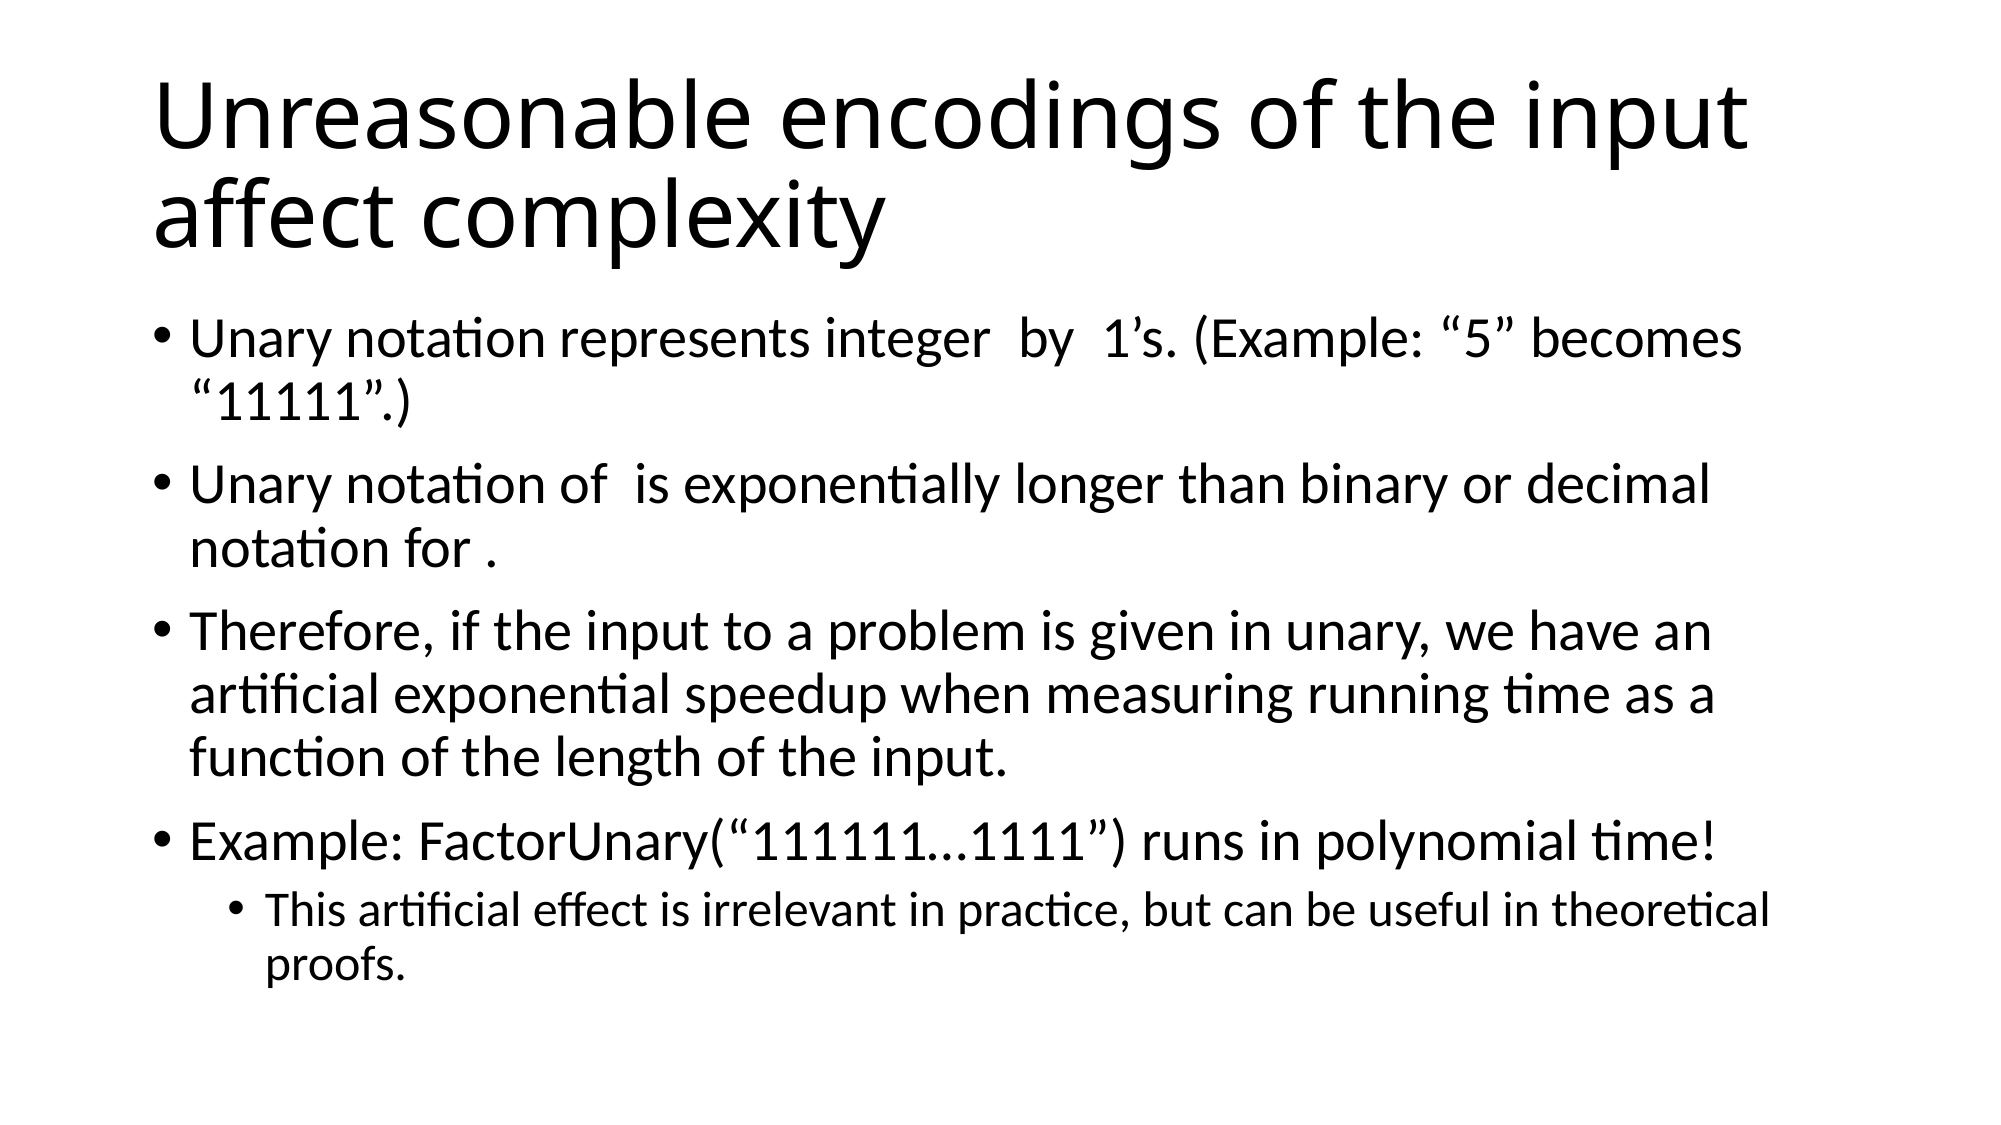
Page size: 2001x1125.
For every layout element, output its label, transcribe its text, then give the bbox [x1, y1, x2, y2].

title Unreasonable encodings of the input affect complexity [137, 59, 1863, 278]
